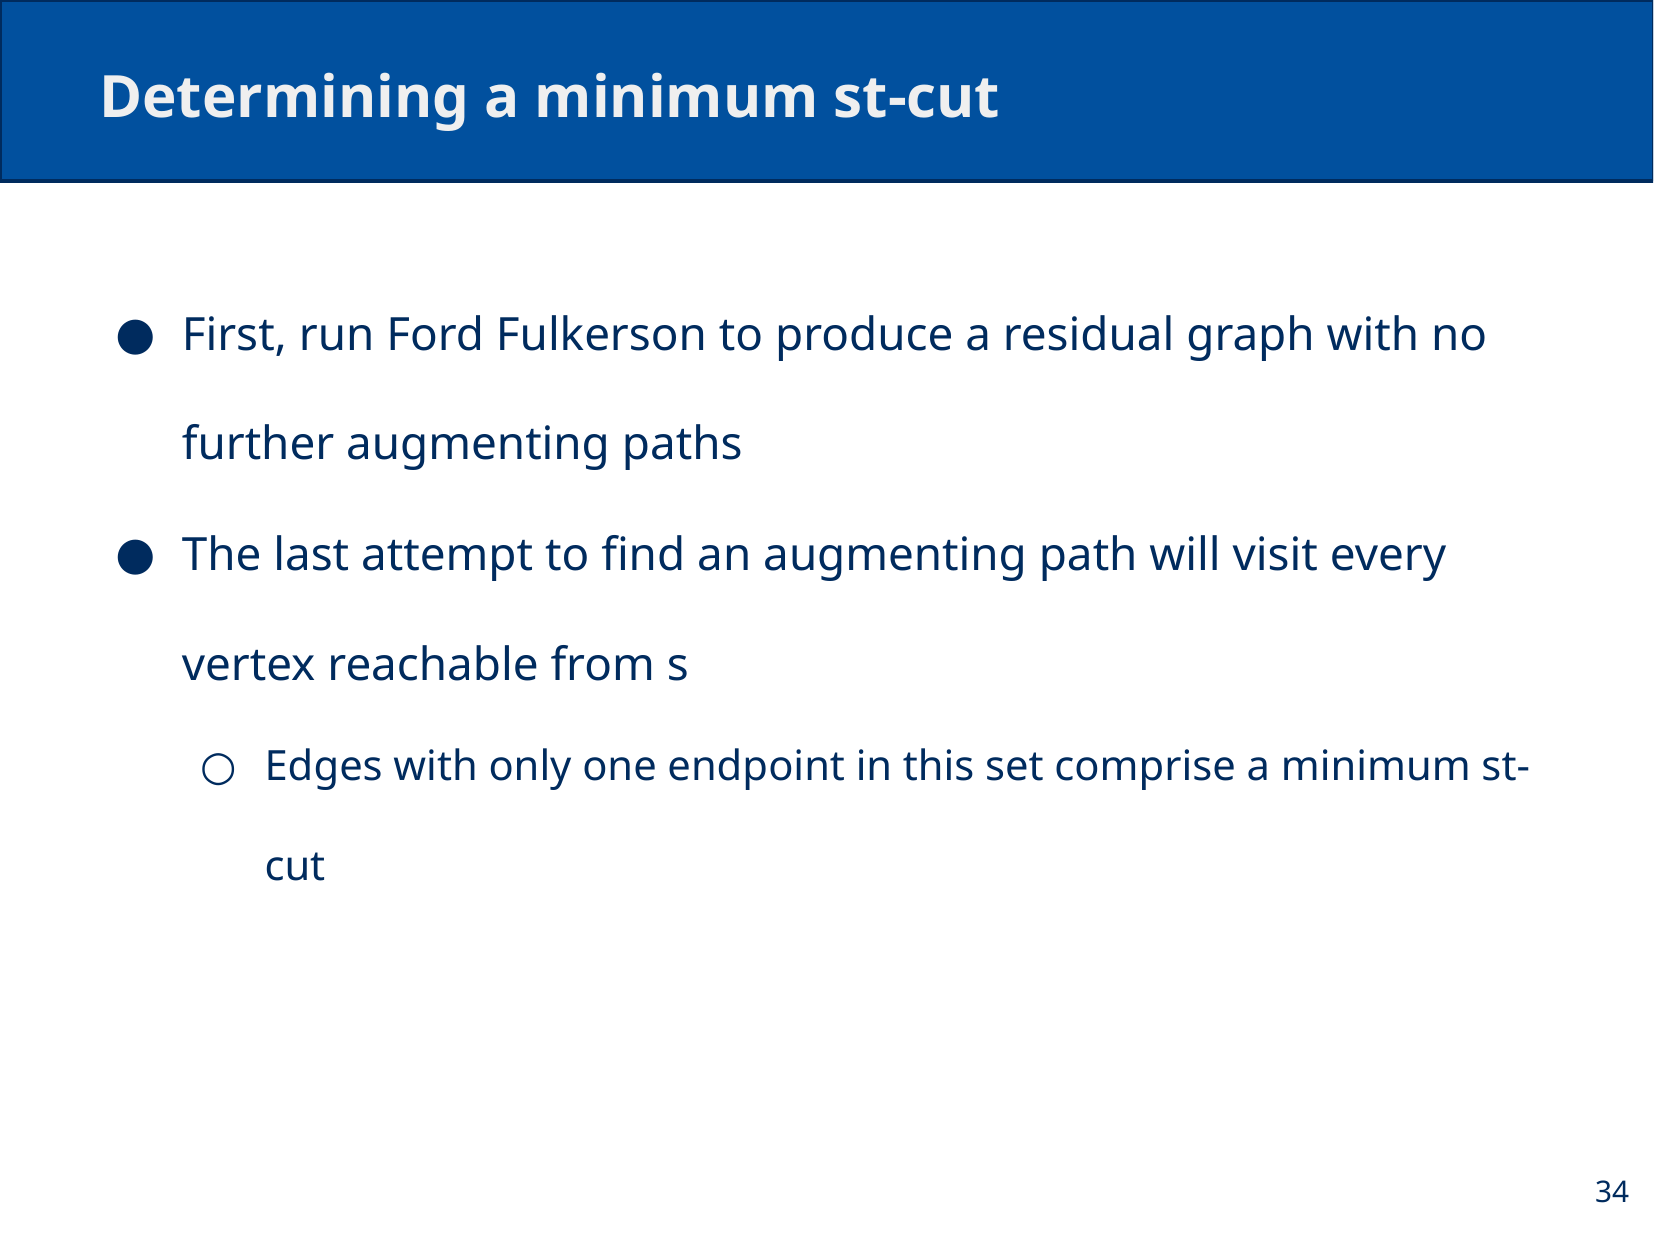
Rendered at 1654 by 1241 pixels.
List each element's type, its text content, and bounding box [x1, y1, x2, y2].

slide_number 34 [1546, 1145, 1647, 1241]
list First, run Ford Fulkerson to produce a residual graph with no further augmenting paths The last attempt to find an augmenting path will visit every vertex reachable from s Edges with only one endpoint in this set comprise a minimum st-cut [82, 232, 1571, 1188]
title Determining a minimum st-cut [82, 36, 1571, 146]
